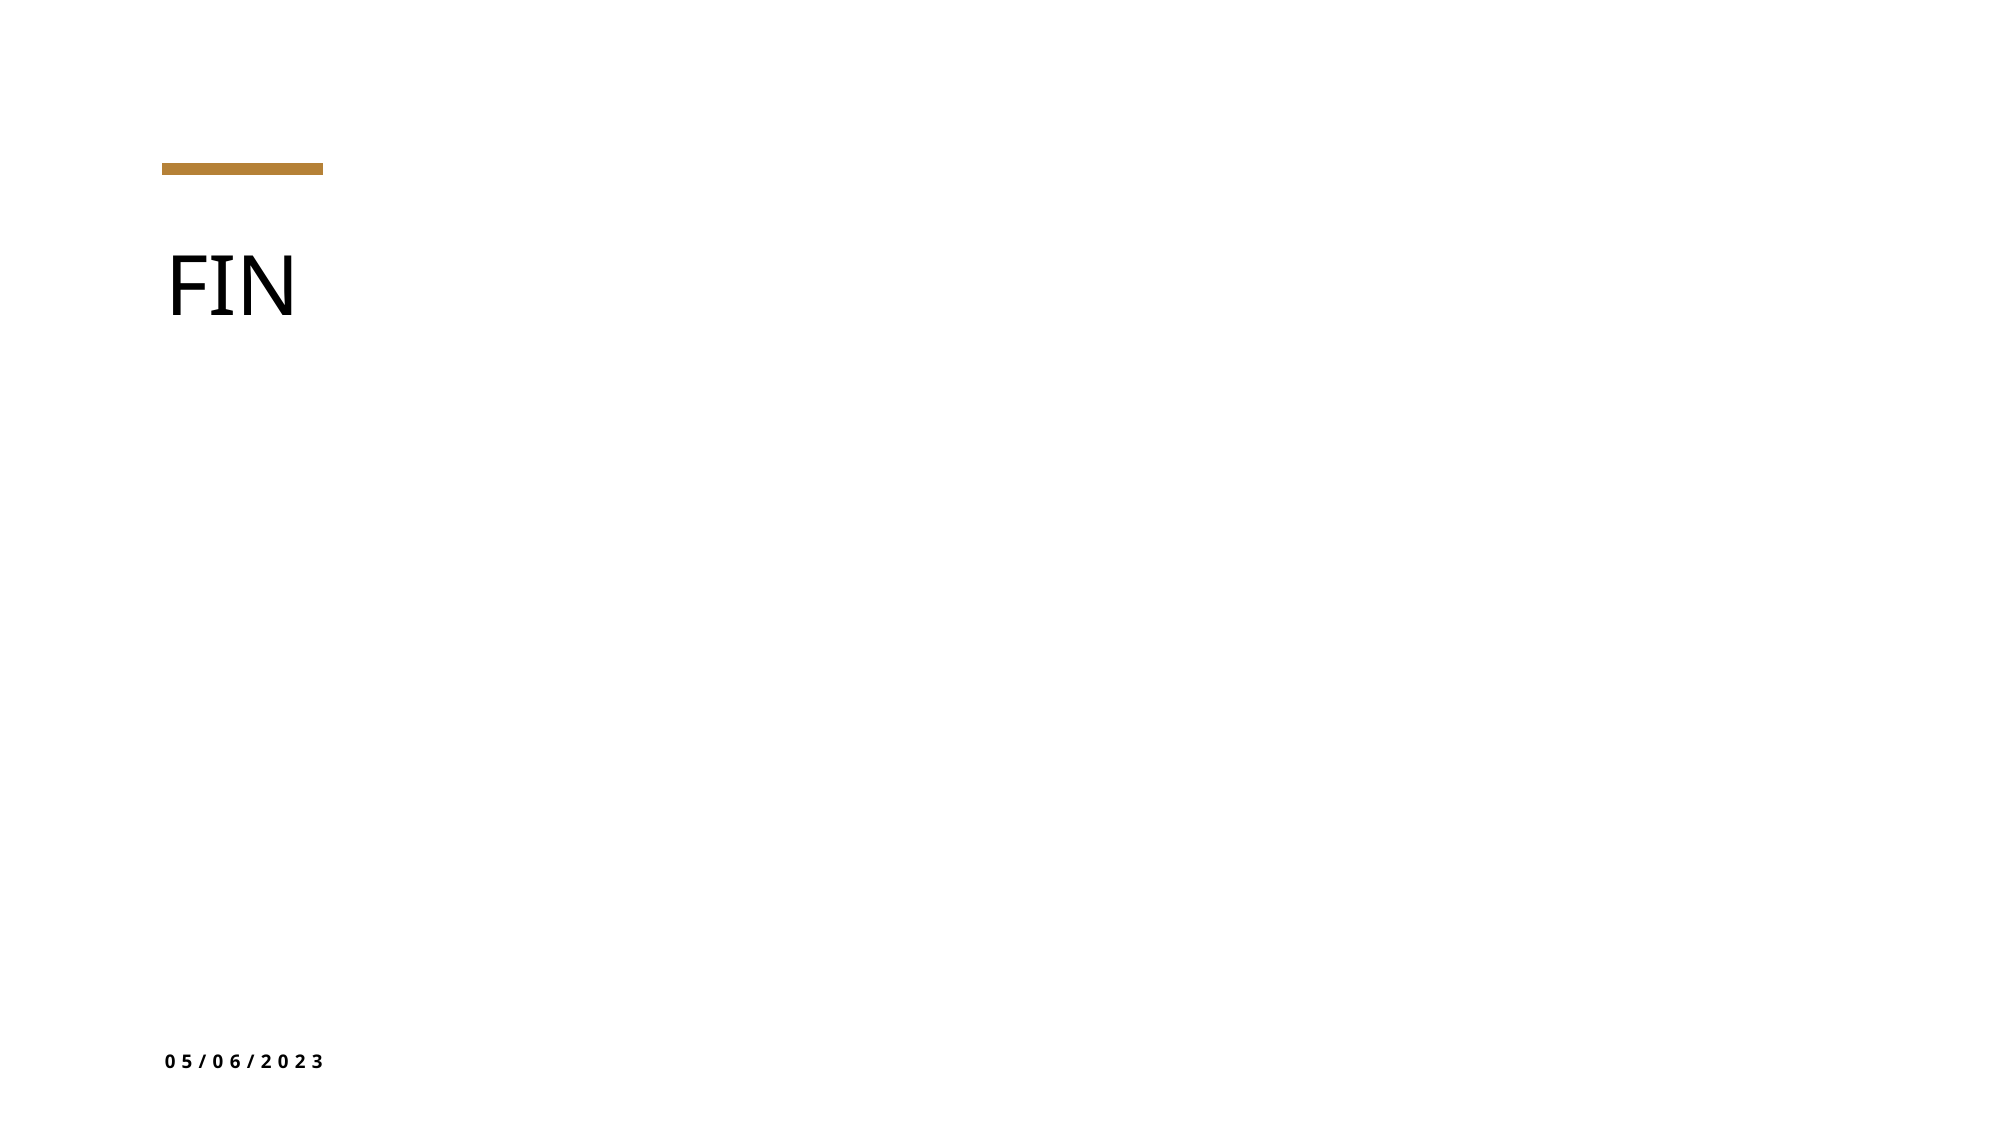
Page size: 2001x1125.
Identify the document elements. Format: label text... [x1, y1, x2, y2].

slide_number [149, 1042, 600, 1103]
title FIN [150, 224, 1850, 420]
